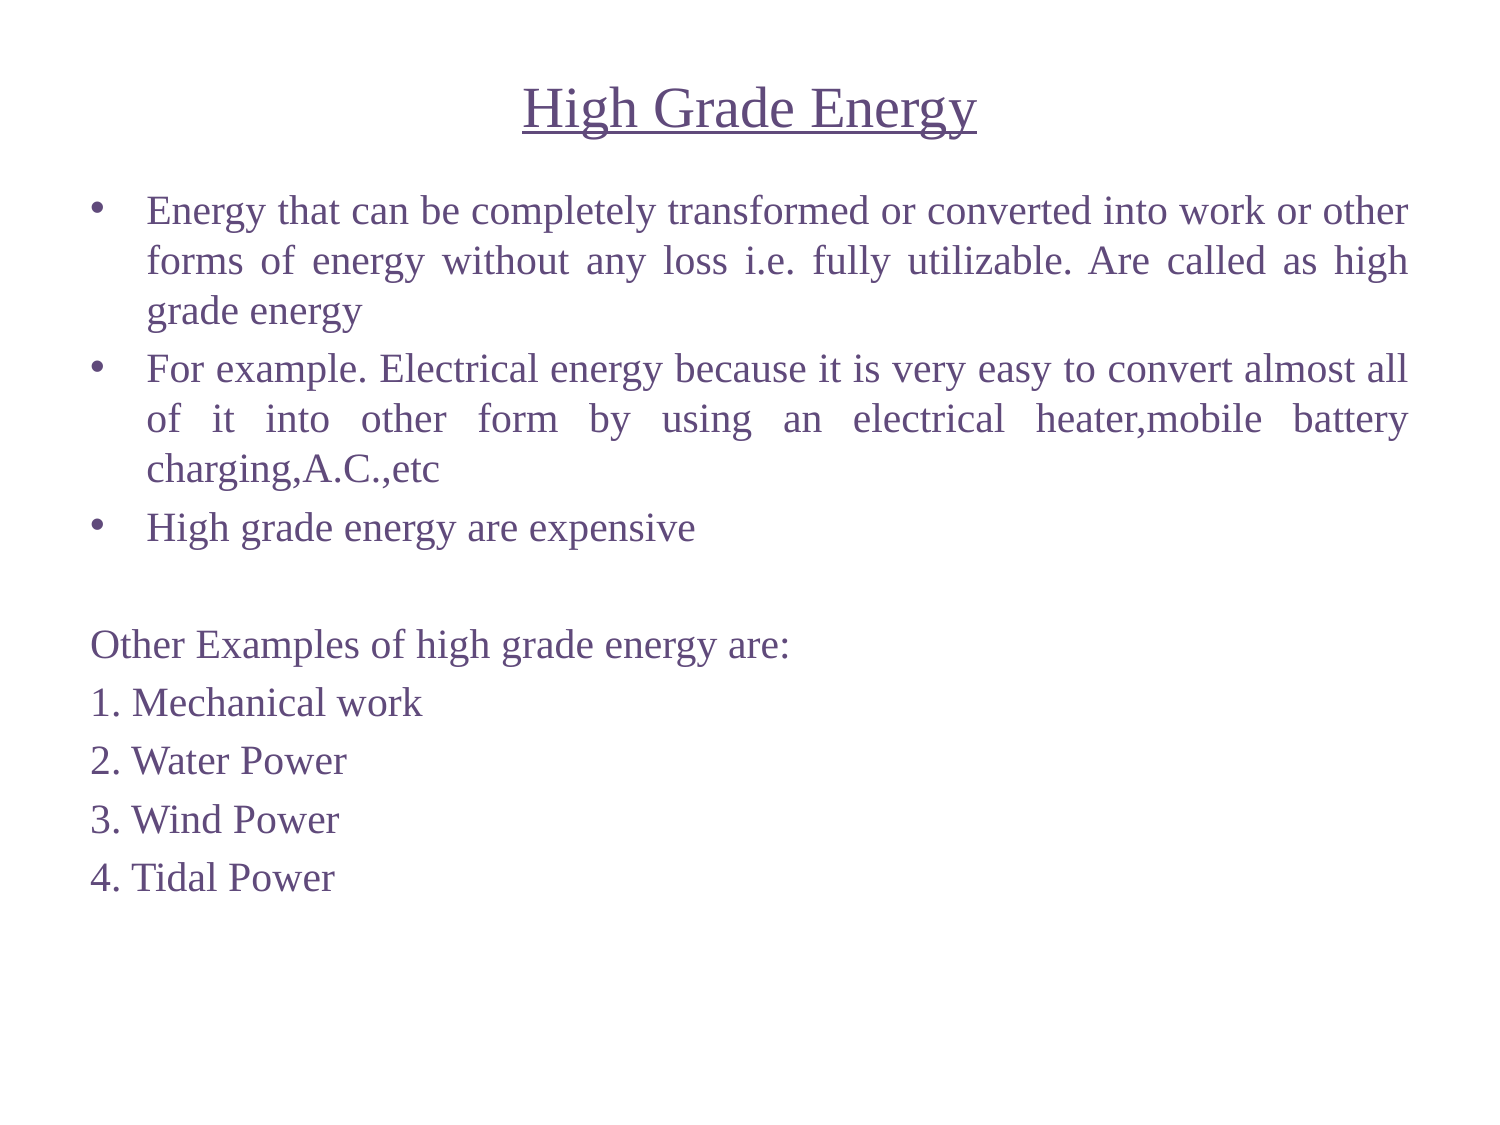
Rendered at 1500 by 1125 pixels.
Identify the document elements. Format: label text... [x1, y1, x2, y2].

list Energy that can be completely transformed or converted into work or other forms of energy without any loss i.e. fully utilizable. Are called as high grade energy For example. Electrical energy because it is very easy to convert almost all of it into other form by using an electrical heater,mobile battery charging,A.C.,etc High grade energy are expensive Other Examples of high grade energy are: 1. Mechanical work 2. Water Power 3. Wind Power 4. Tidal Power [75, 174, 1425, 1005]
title High Grade Energy [75, 45, 1425, 163]
